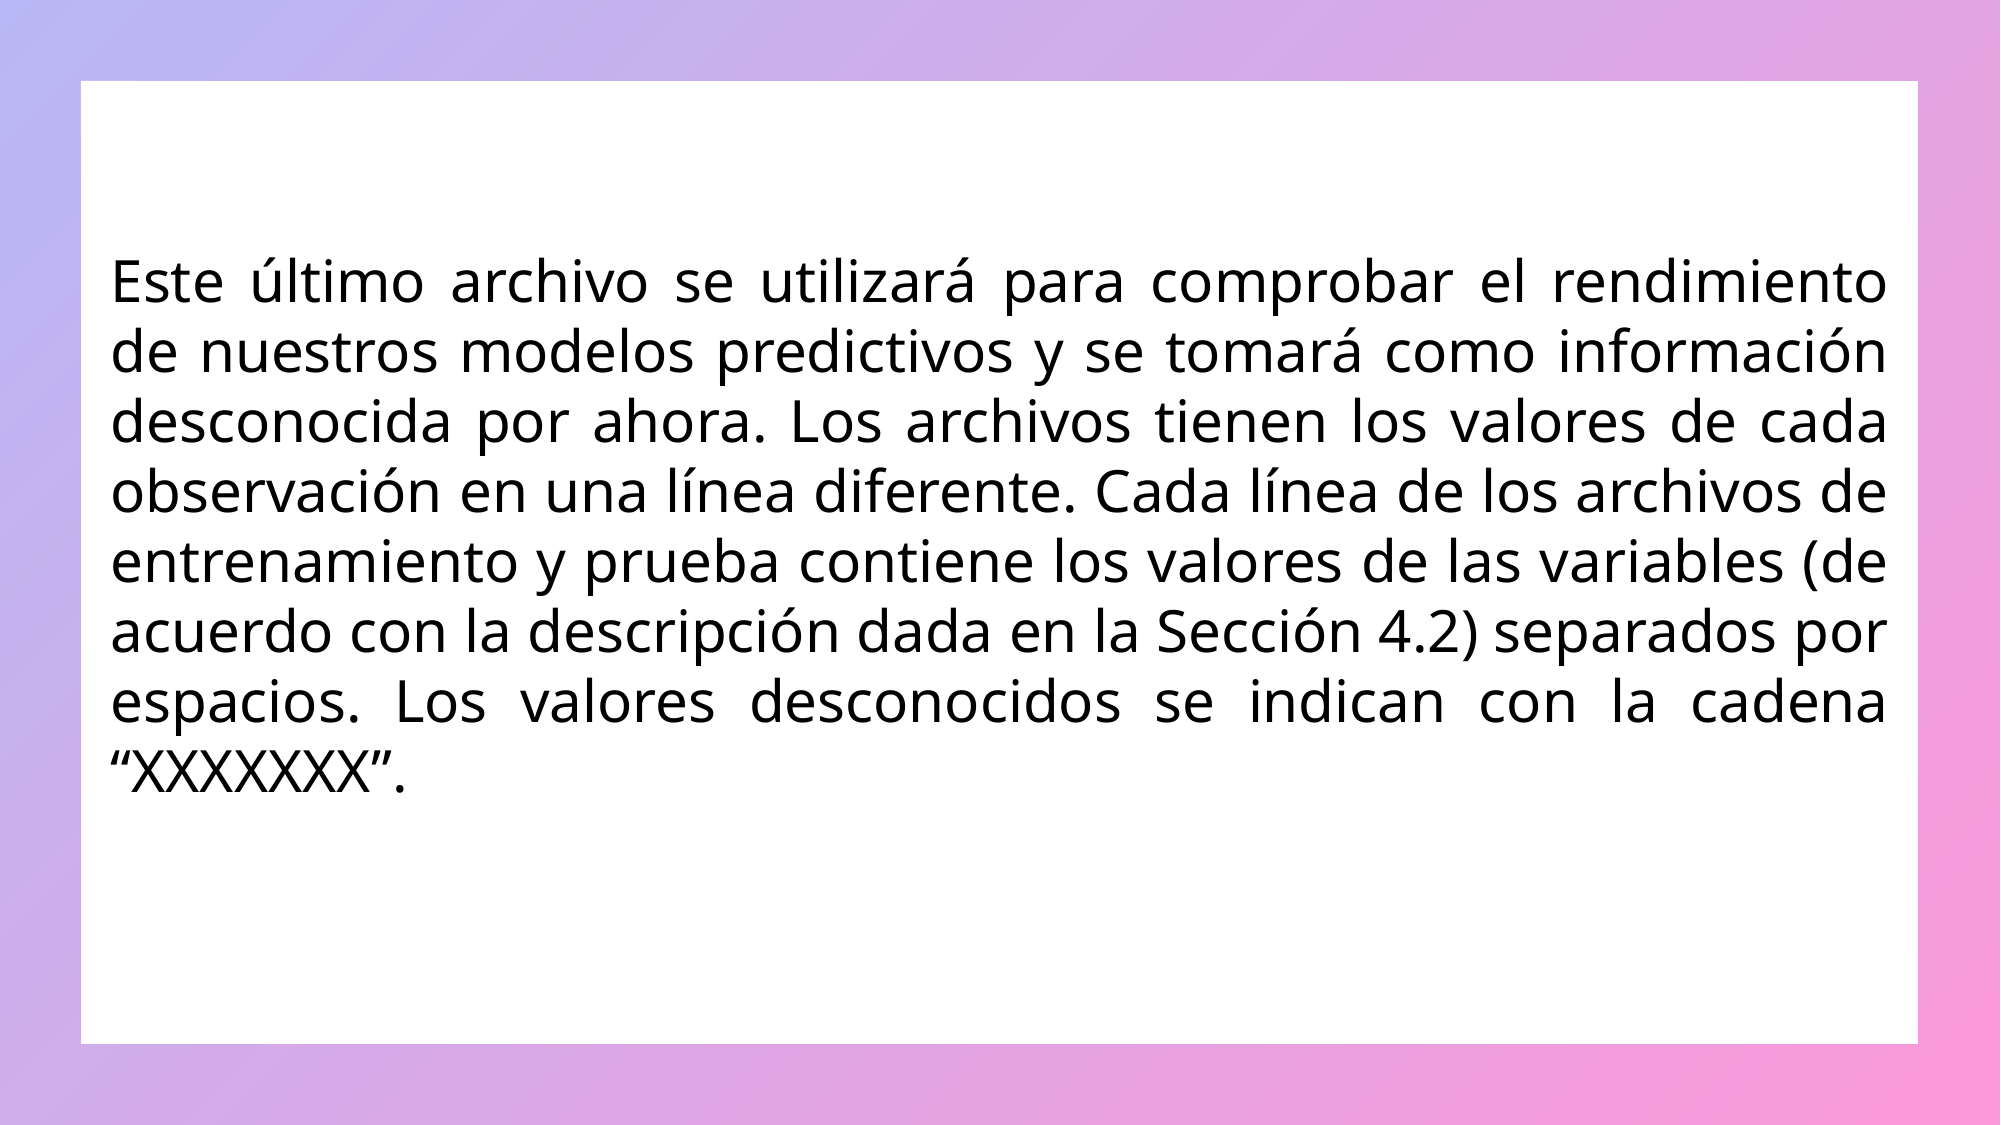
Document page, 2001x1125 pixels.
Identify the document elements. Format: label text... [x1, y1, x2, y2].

text_box Este último archivo se utilizará para comprobar el rendimiento de nuestros modelos predictivos y se tomará como información desconocida por ahora. Los archivos tienen los valores de cada observación en una línea diferente. Cada línea de los archivos de entrenamiento y prueba contiene los valores de las variables (de acuerdo con la descripción dada en la Sección 4.2) separados por espacios. Los valores desconocidos se indican con la cadena “XXXXXXX”. [95, 236, 1904, 882]
